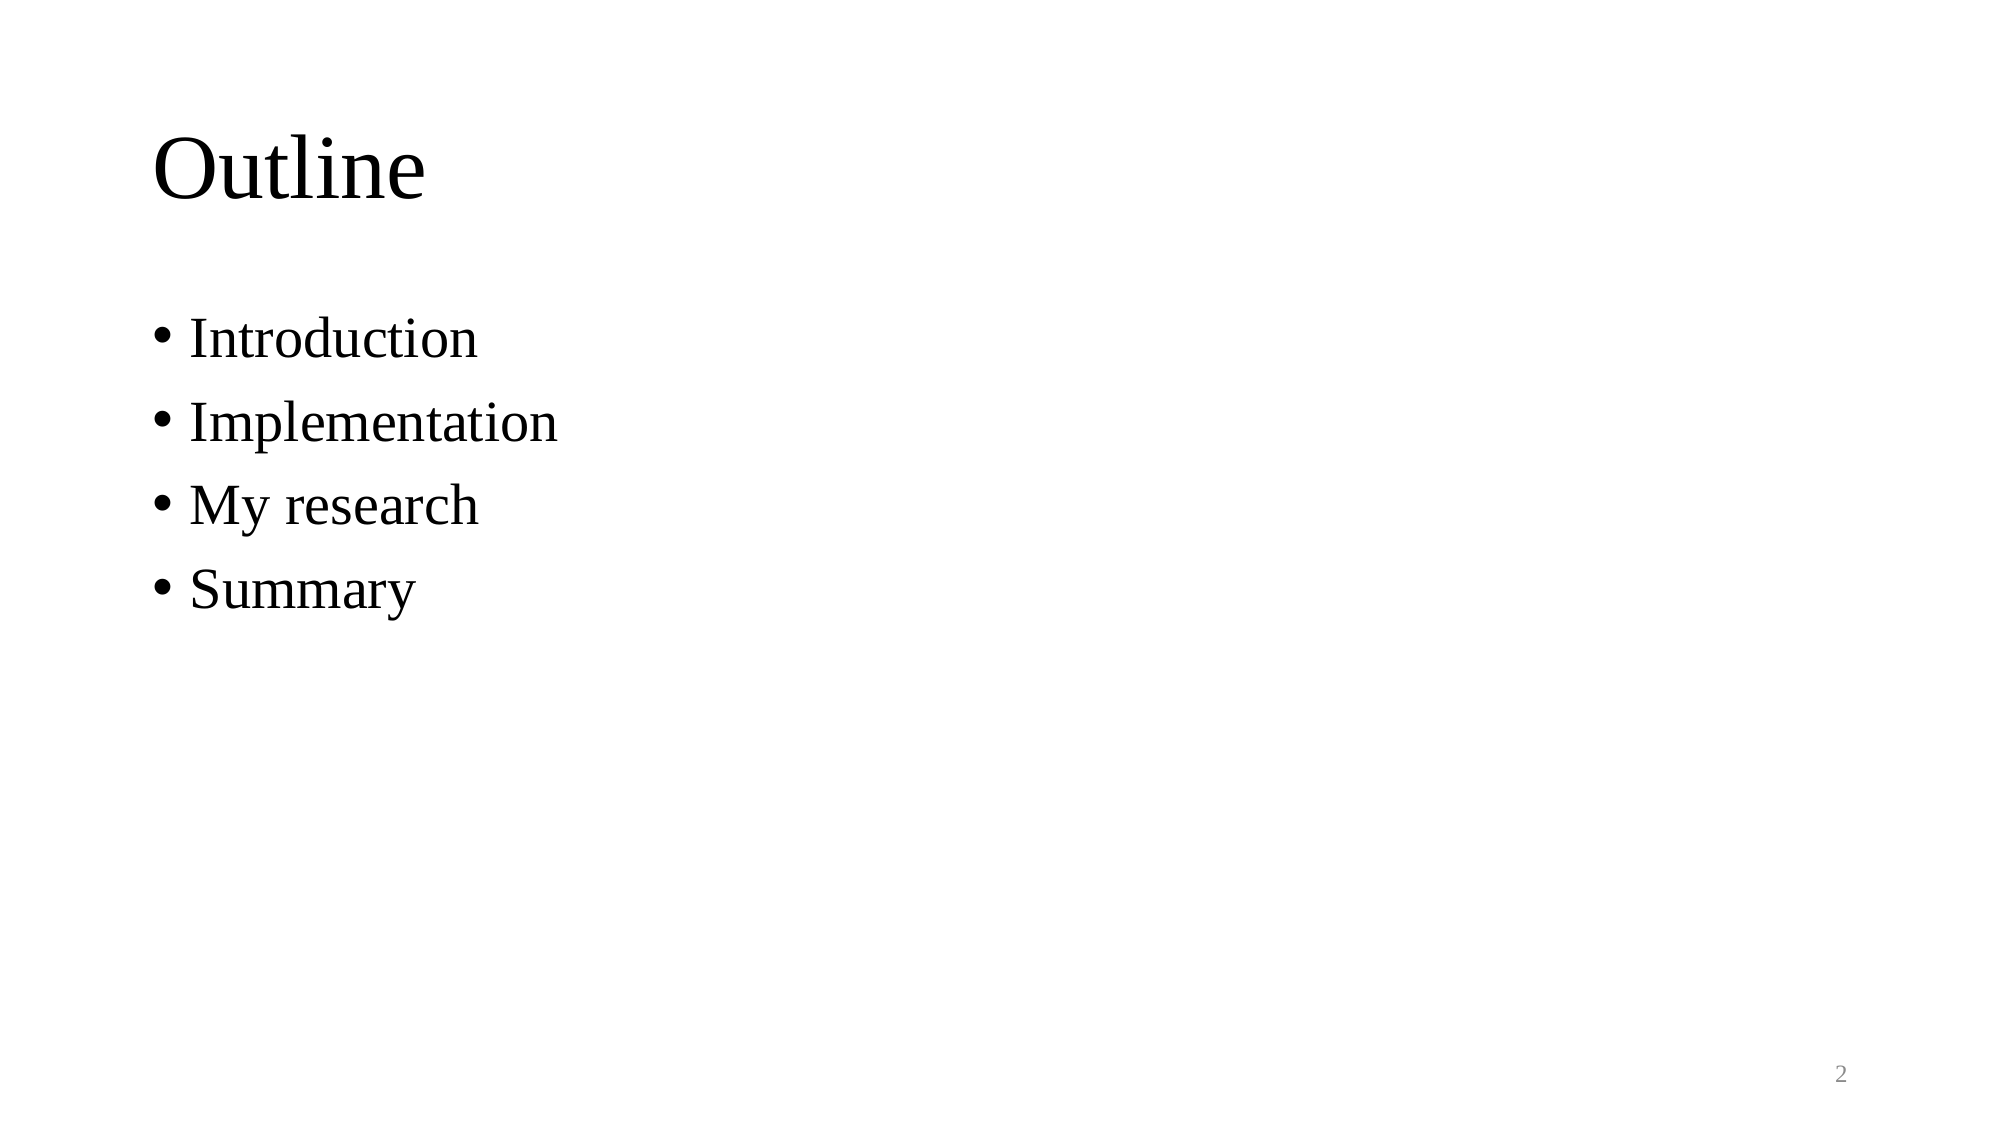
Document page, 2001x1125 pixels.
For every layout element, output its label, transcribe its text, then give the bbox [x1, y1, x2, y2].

list Introduction Implementation My research Summary [137, 299, 1863, 1014]
slide_number 2 [1412, 1042, 1863, 1103]
title Outline [137, 59, 1863, 278]
